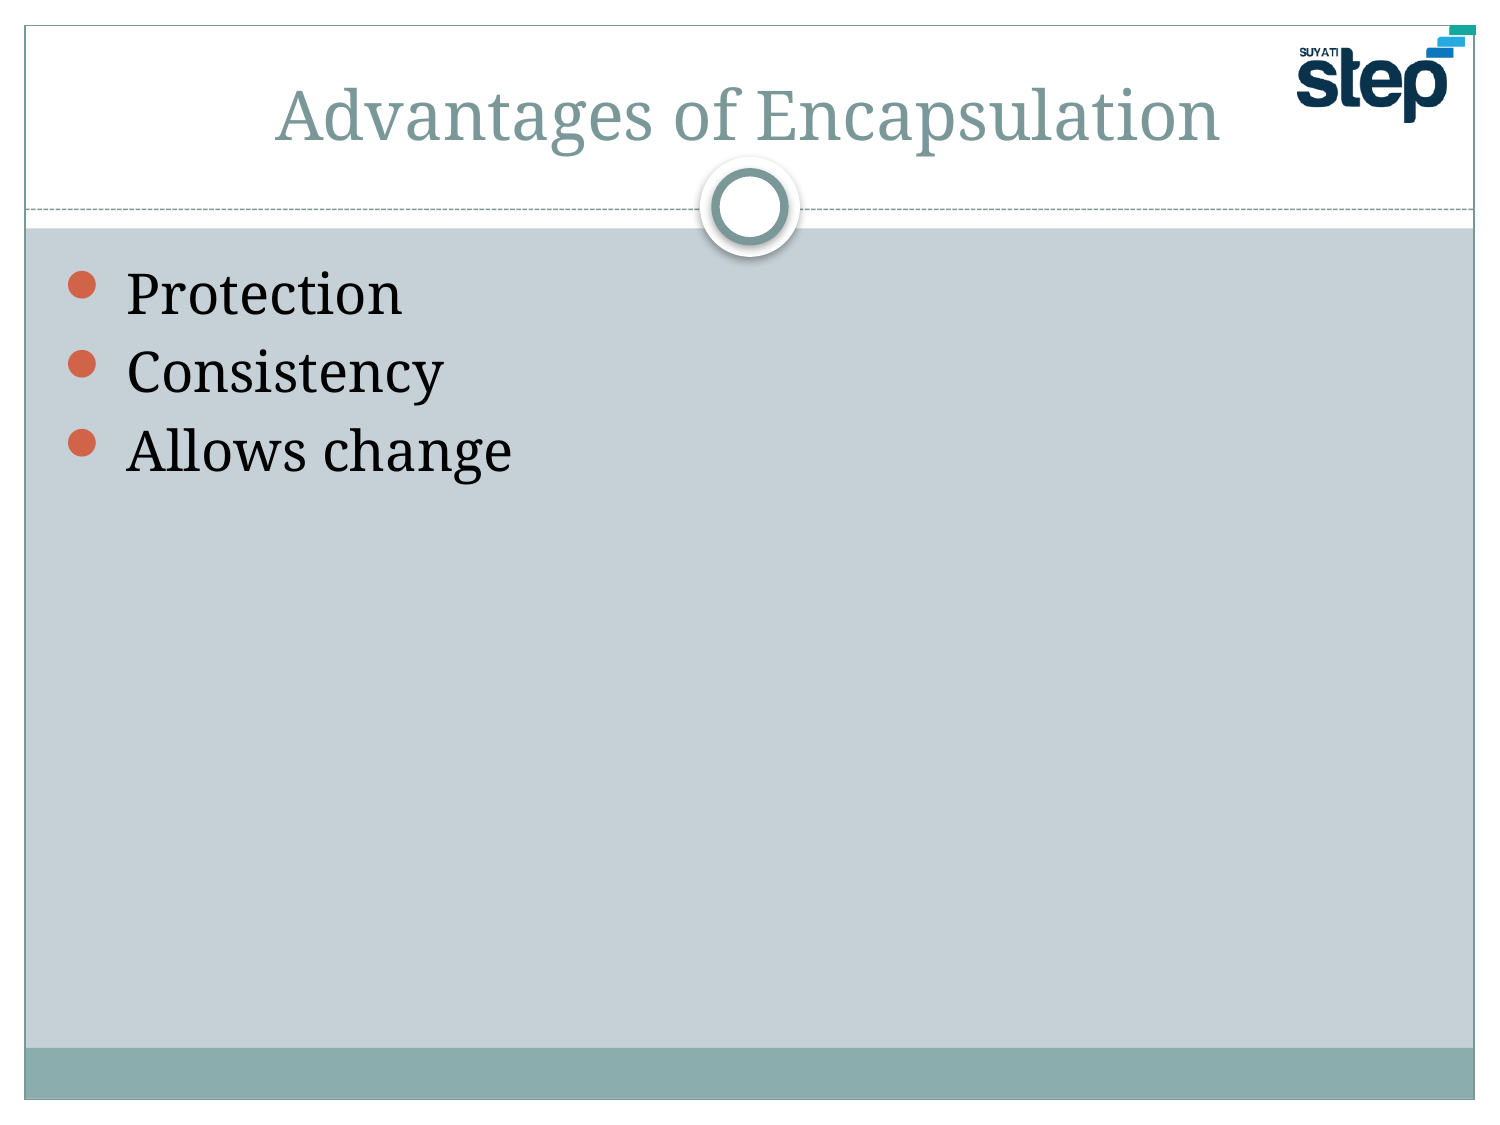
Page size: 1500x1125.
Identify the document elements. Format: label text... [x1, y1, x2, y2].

title Advantages of Encapsulation [49, 37, 1450, 162]
picture [1297, 25, 1476, 124]
list Protection Consistency Allows change [49, 250, 1445, 1001]
